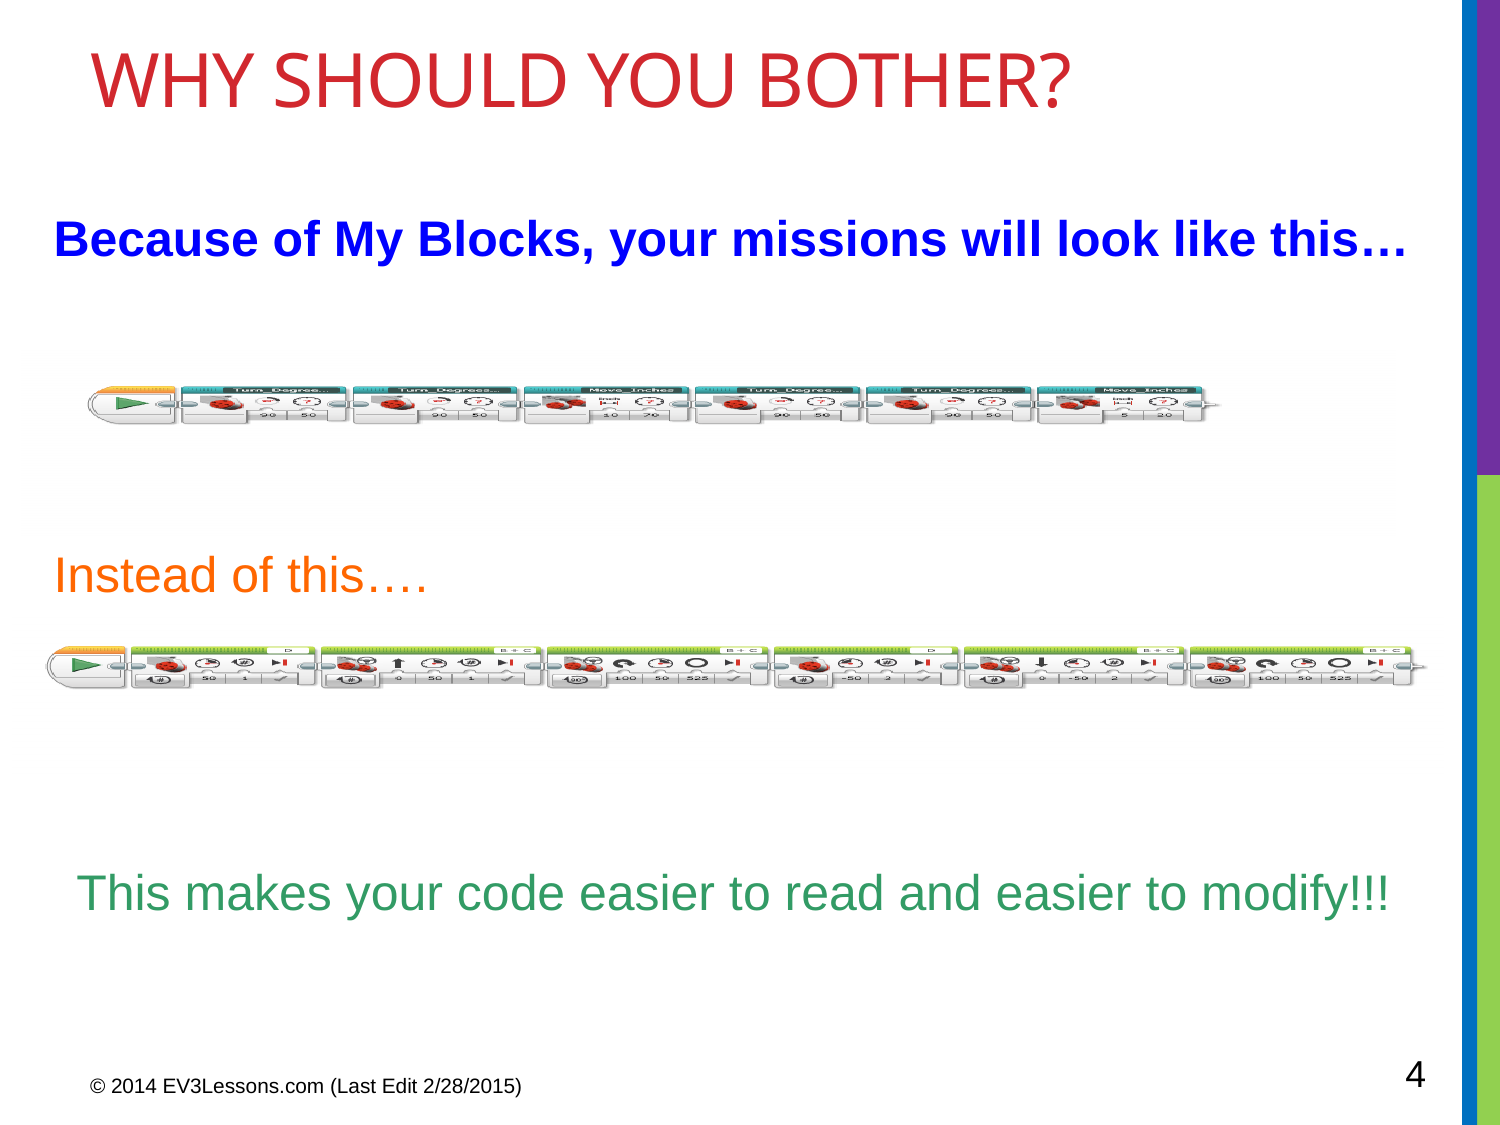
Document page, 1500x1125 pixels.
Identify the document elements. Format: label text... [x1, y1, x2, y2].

picture [11, 610, 1444, 775]
title Why should you bother? [75, 25, 1428, 198]
picture [20, 347, 1397, 536]
text_box Instead of this…. [38, 535, 1444, 605]
slide_number 4 [1390, 1042, 1500, 1103]
text_box This makes your code easier to read and easier to modify!!! [38, 852, 1444, 1001]
footer © 2014 EV3Lessons.com (Last Edit 2/28/2015) [75, 1065, 638, 1112]
list Because of My Blocks, your missions will look like this… [38, 198, 1444, 382]
